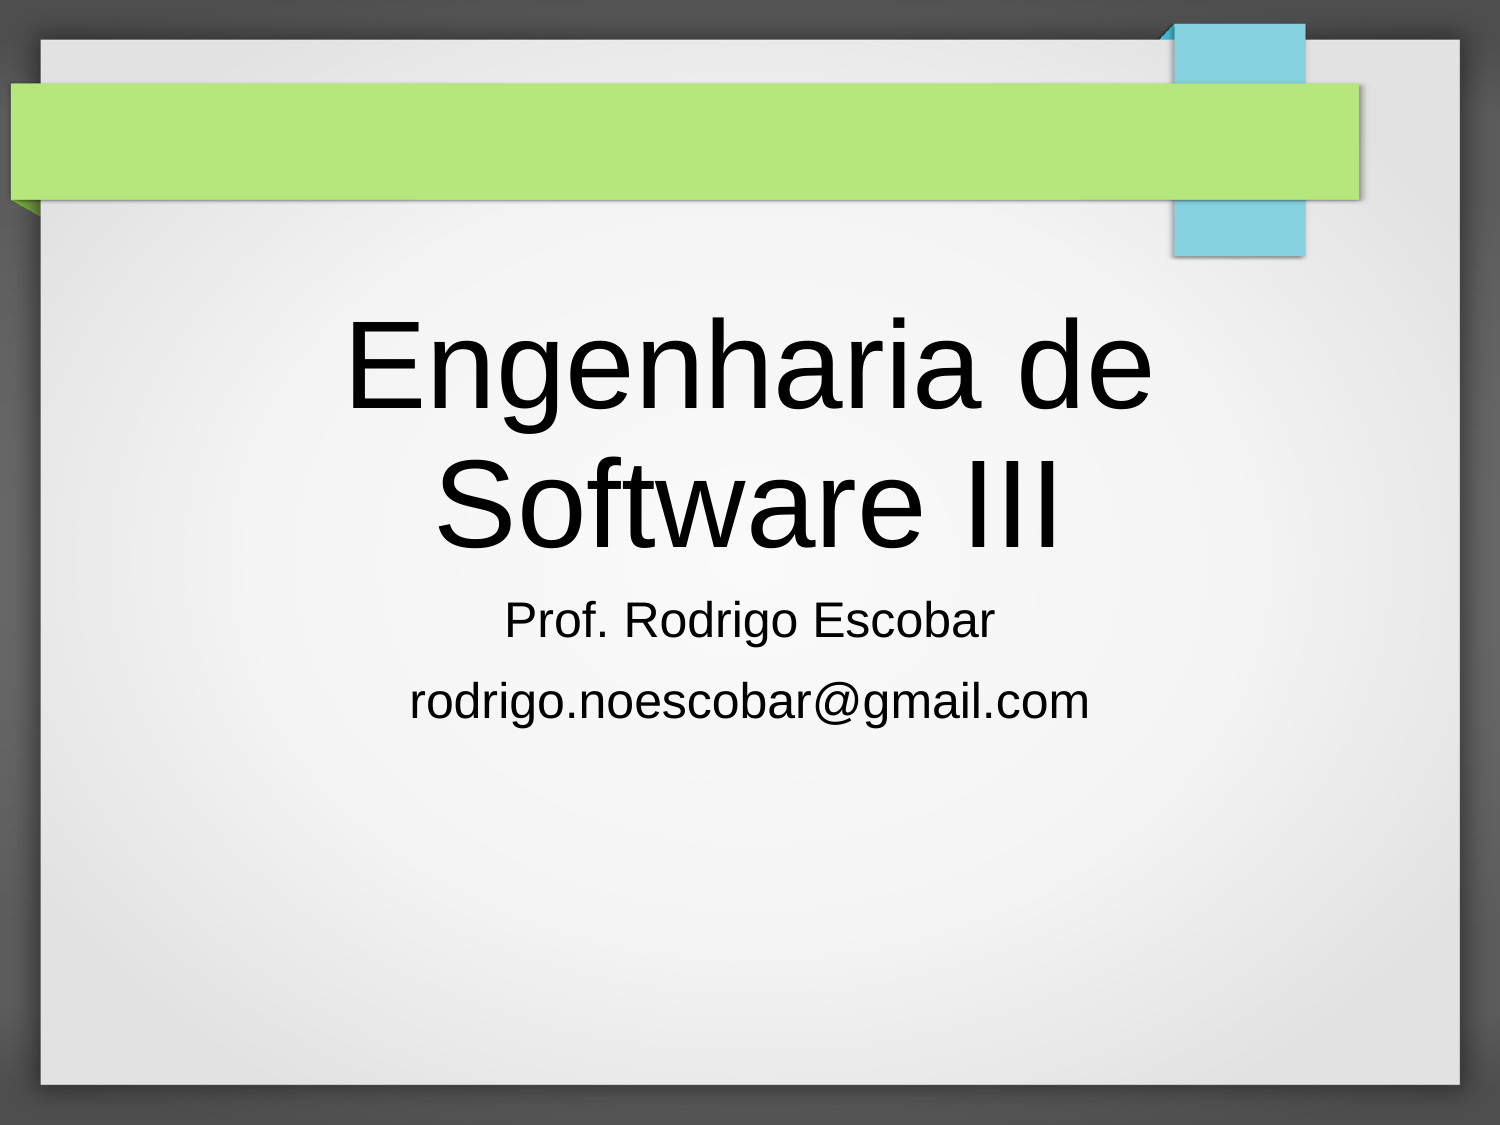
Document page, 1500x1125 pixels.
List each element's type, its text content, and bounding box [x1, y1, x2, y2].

subtitle Prof. Rodrigo Escobar rodrigo.noescobar@gmail.com [187, 590, 1313, 863]
picture [0, 0, 1500, 1125]
title Engenharia de Software III [187, 184, 1313, 576]
